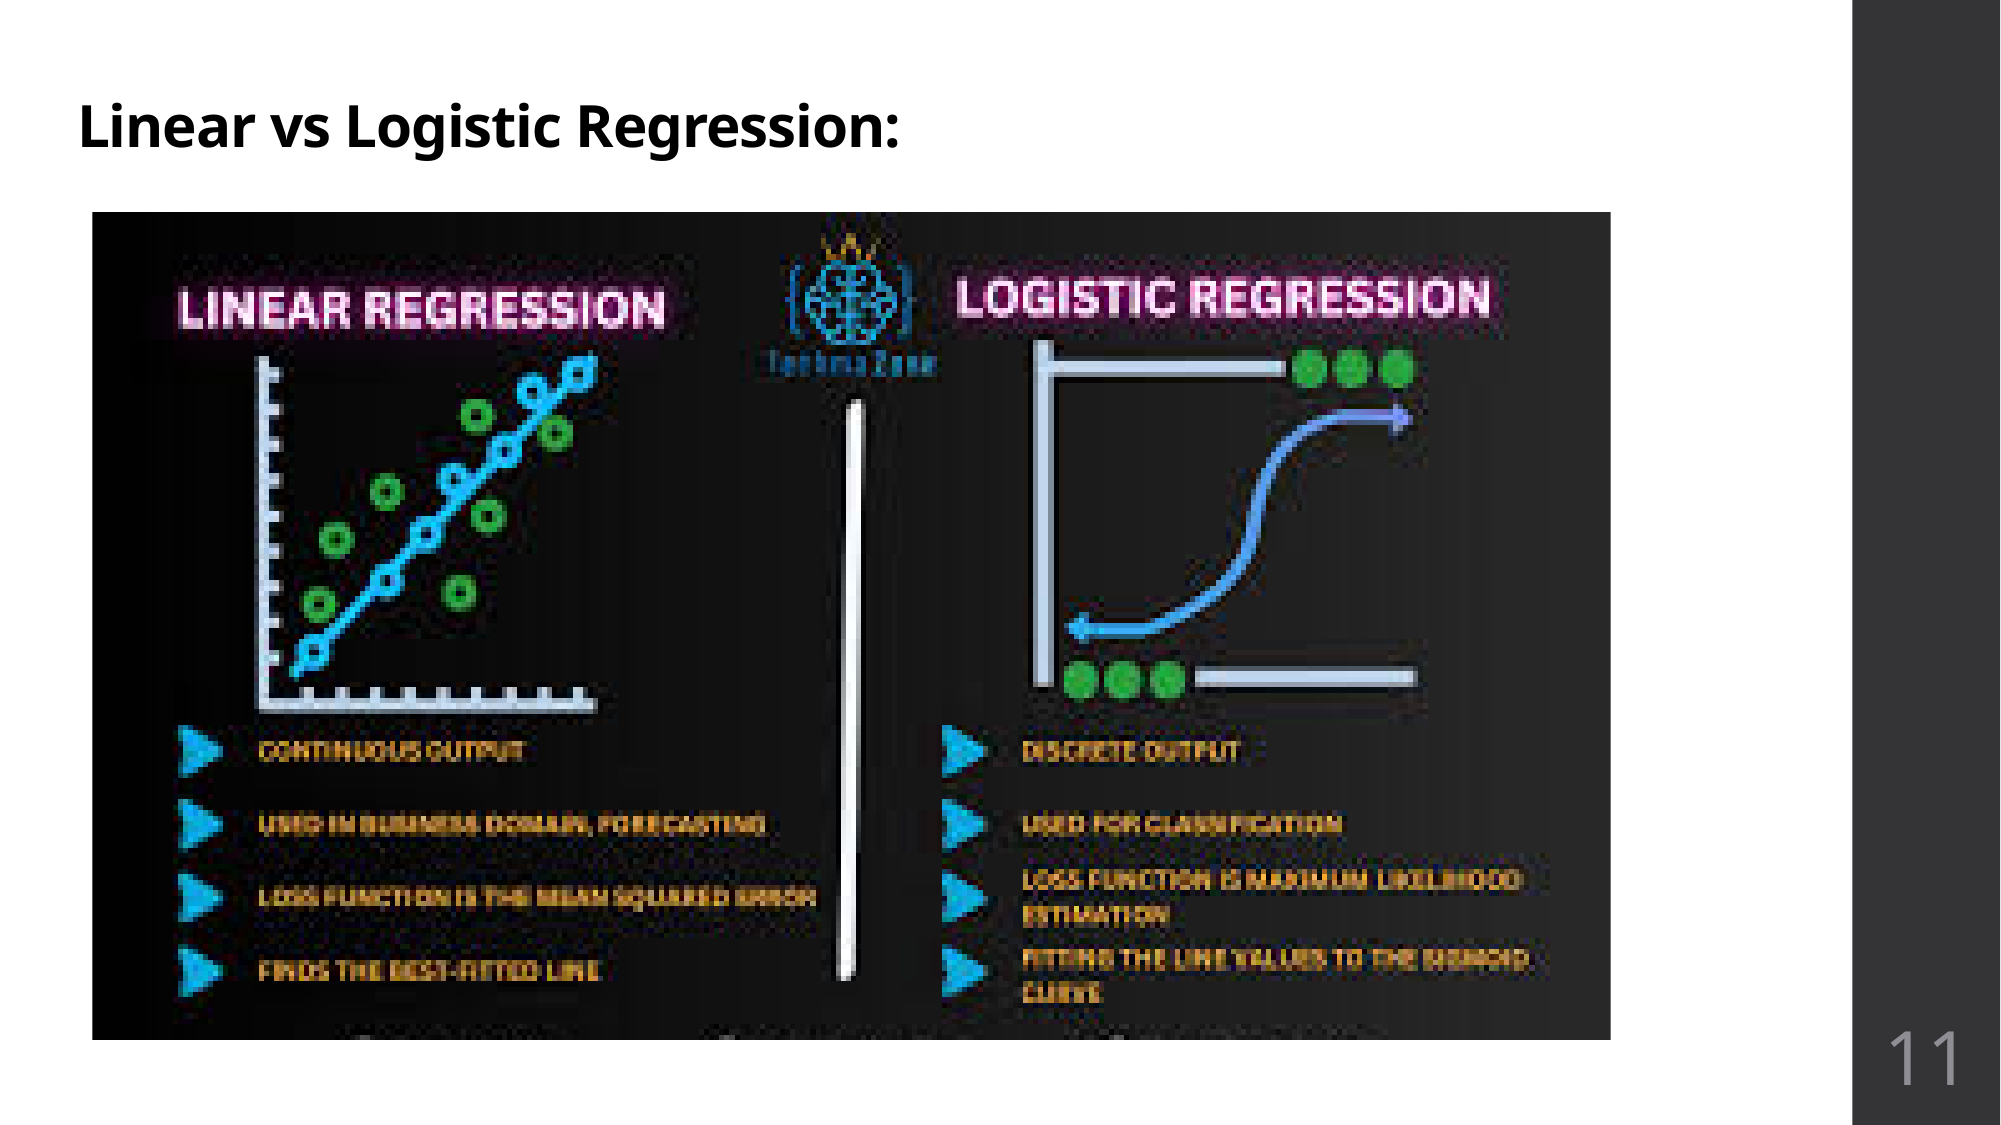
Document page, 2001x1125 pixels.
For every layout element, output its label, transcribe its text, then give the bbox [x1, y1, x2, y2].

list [92, 212, 1611, 1041]
title Linear vs Logistic Regression: [62, 0, 1490, 168]
slide_number 11 [1852, 1012, 2000, 1110]
